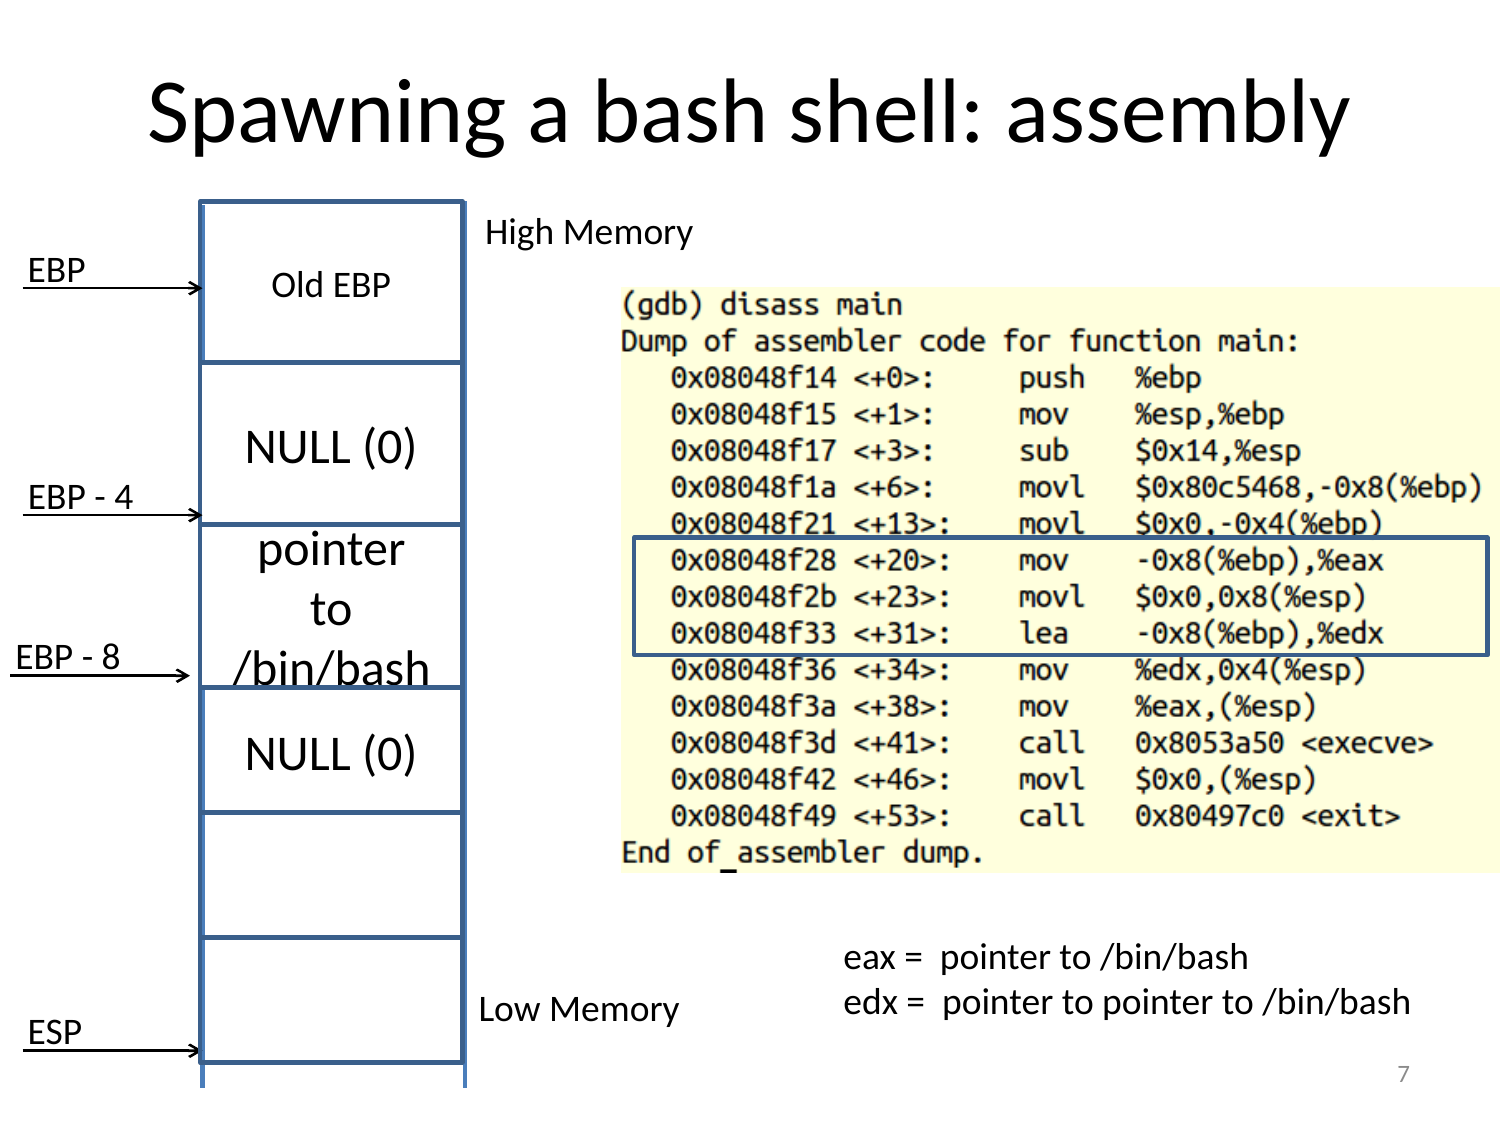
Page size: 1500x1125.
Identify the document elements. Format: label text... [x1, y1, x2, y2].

title Spawning a bash shell: assembly [75, 12, 1425, 200]
text_box pointer to /bin/bash [207, 523, 460, 685]
text_box Low Memory [470, 976, 695, 1037]
text_box NULL (0) [207, 685, 460, 810]
slide_number 7 [1074, 1042, 1425, 1103]
text_box EBP - 8 [0, 624, 136, 685]
text_box ESP [12, 999, 98, 1060]
text_box [207, 810, 460, 935]
text_box EBP - 4 [13, 464, 149, 525]
picture [621, 287, 1500, 873]
text_box NULL (0) [207, 360, 460, 523]
text_box eax = pointer to /bin/bash edx = pointer to pointer to /bin/bash [828, 924, 1428, 1030]
text_box EBP [12, 237, 101, 298]
text_box [207, 935, 460, 1065]
text_box High Memory [470, 199, 709, 260]
text_box Old EBP [198, 199, 465, 360]
